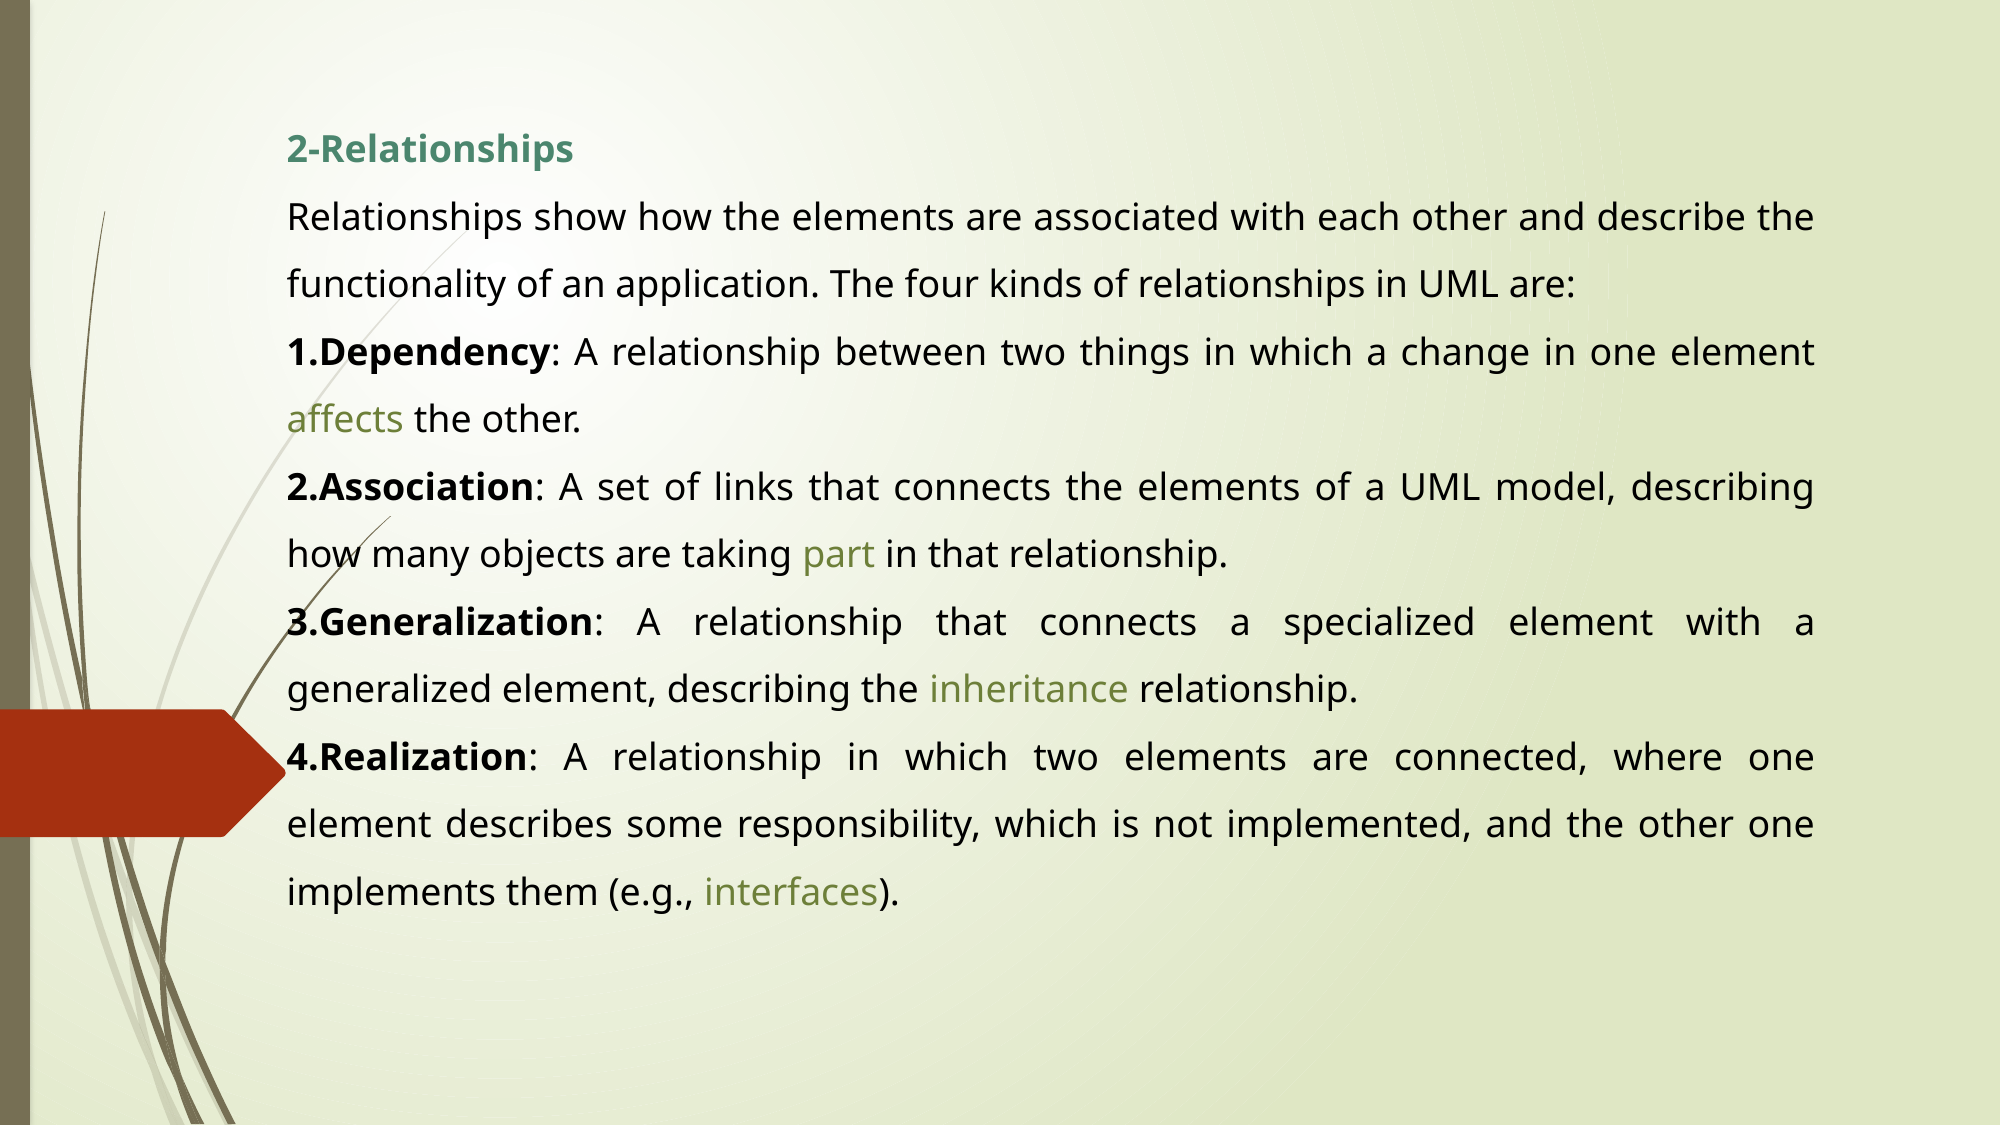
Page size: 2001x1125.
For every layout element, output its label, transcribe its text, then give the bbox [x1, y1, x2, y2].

text_box 2-Relationships Relationships show how the elements are associated with each other and describe the functionality of an application. The four kinds of relationships in UML are: Dependency: A relationship between two things in which a change in one element affects the other. Association: A set of links that connects the elements of a UML model, describing how many objects are taking part in that relationship. Generalization: A relationship that connects a specialized element with a generalized element, describing the inheritance relationship. Realization: A relationship in which two elements are connected, where one element describes some responsibility, which is not implemented, and the other one implements them (e.g., interfaces). [271, 95, 1832, 920]
